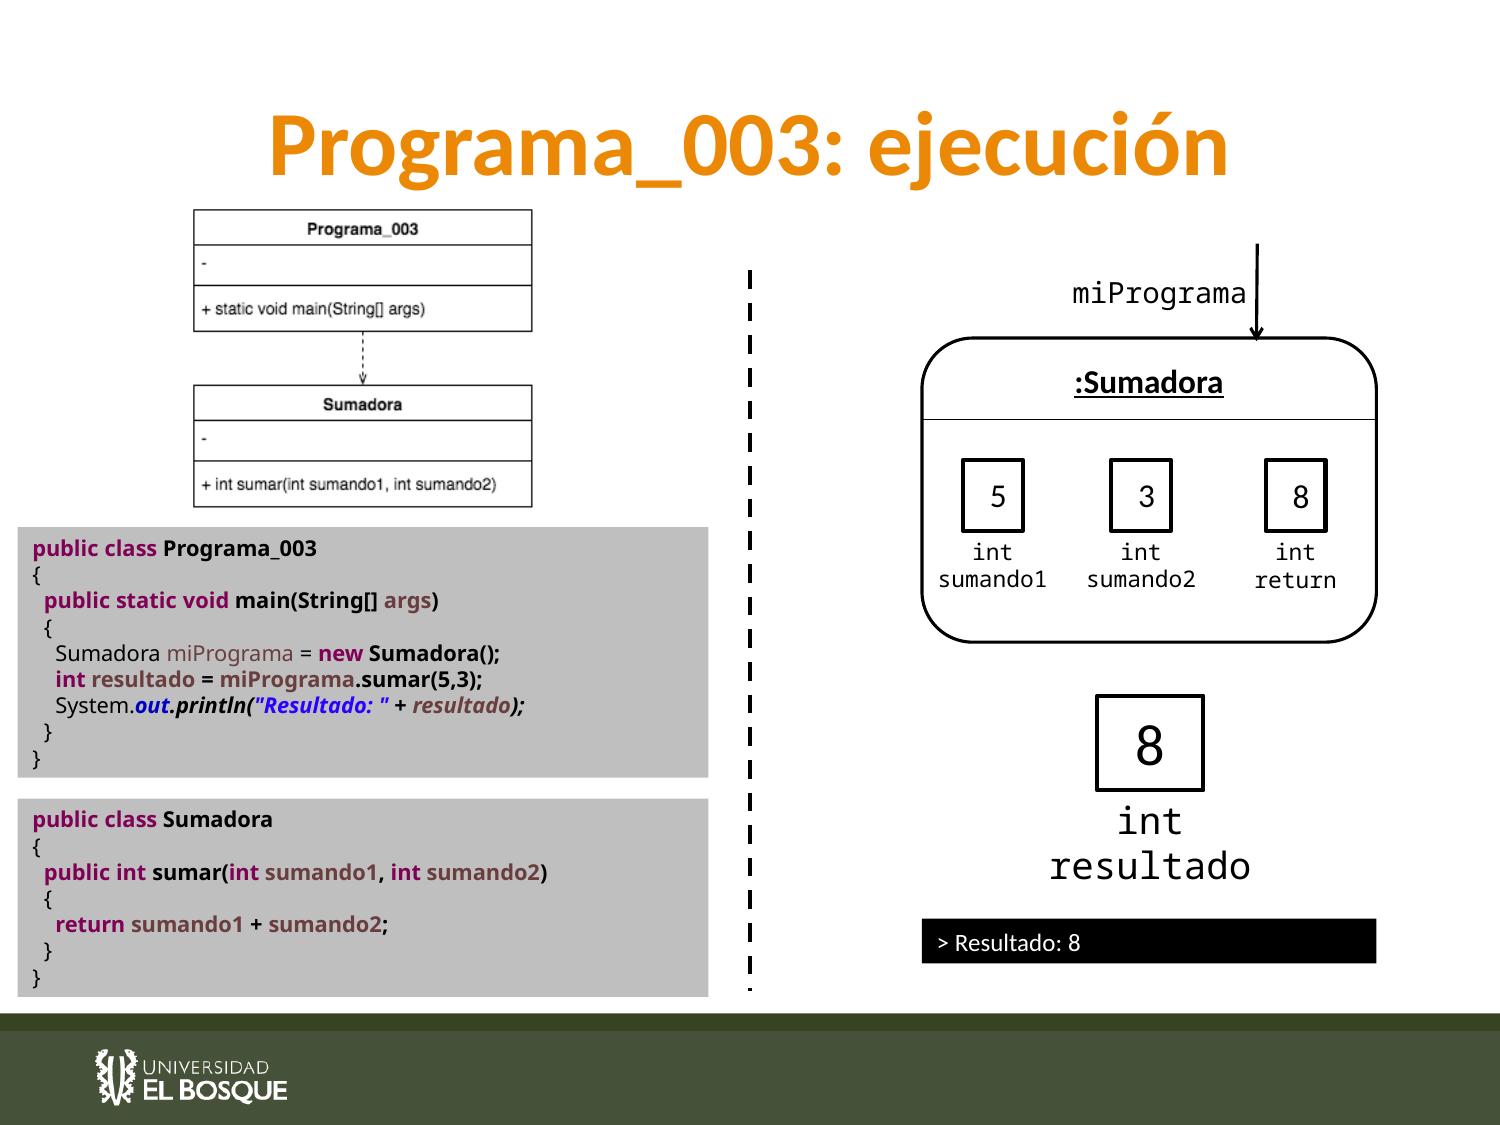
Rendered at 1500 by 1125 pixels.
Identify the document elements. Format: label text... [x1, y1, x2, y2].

text_box int sumando2 [1071, 530, 1211, 600]
text_box [1264, 458, 1328, 530]
picture [192, 207, 535, 510]
text_box int return [1239, 530, 1352, 601]
picture [76, 1031, 305, 1125]
text_box int resultado [1034, 789, 1267, 895]
text_box :Sumadora [919, 335, 1379, 645]
text_box public class Sumadora { public int sumar(int sumando1, int sumando2) { return sumando1 + sumando2; } } [17, 798, 709, 997]
text_box miPrograma [1057, 267, 1251, 317]
title Programa_003: ejecución [75, 45, 1425, 233]
text_box 3 [1123, 467, 1159, 522]
text_box [1095, 694, 1205, 789]
text_box int sumando1 [923, 530, 1063, 600]
text_box 8 [1120, 699, 1180, 785]
text_box 8 [1278, 467, 1314, 523]
text_box [1109, 458, 1173, 530]
text_box [961, 458, 1025, 530]
text_box public class Programa_003 { public static void main(String[] args) { Sumadora miPrograma = new Sumadora(); int resultado = miPrograma.sumar(5,3); System.out.println("Resultado: " + resultado); } } [17, 527, 709, 778]
text_box > Resultado: 8 [921, 918, 1377, 964]
text_box 5 [975, 467, 1011, 522]
